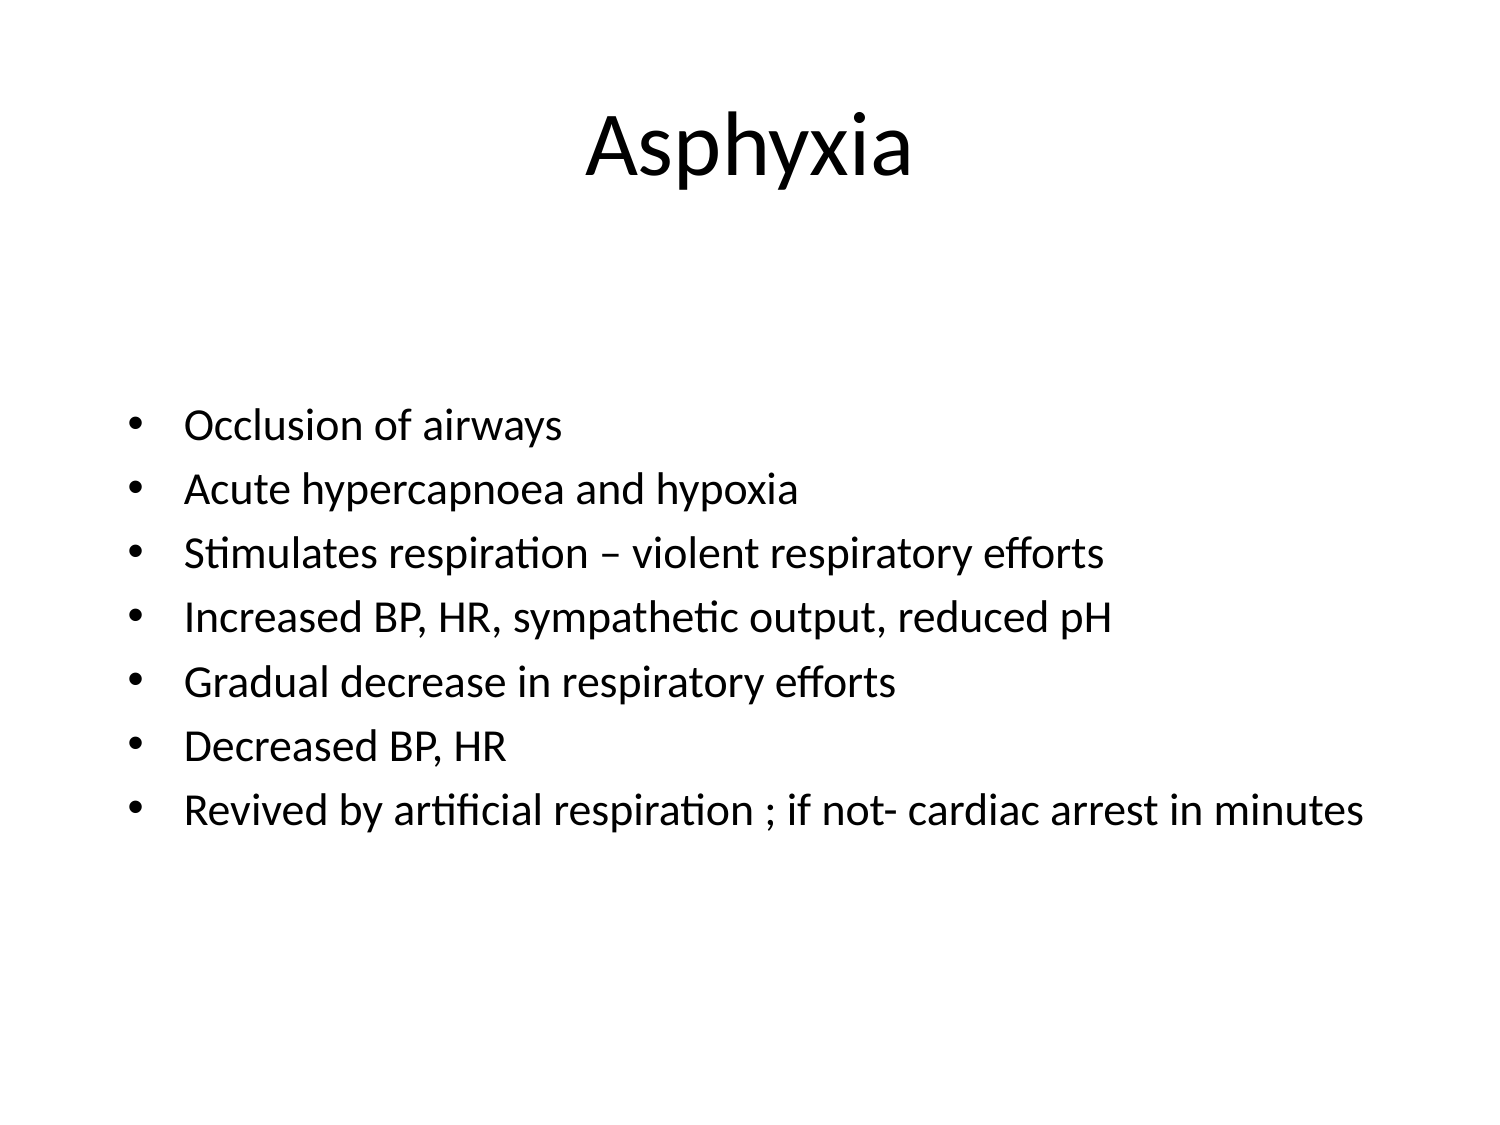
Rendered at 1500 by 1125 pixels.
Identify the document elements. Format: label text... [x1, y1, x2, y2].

list Occlusion of airways Acute hypercapnoea and hypoxia Stimulates respiration – violent respiratory efforts Increased BP, HR, sympathetic output, reduced pH Gradual decrease in respiratory efforts Decreased BP, HR Revived by artificial respiration ; if not- cardiac arrest in minutes [112, 387, 1417, 1063]
title Asphyxia [75, 45, 1425, 233]
